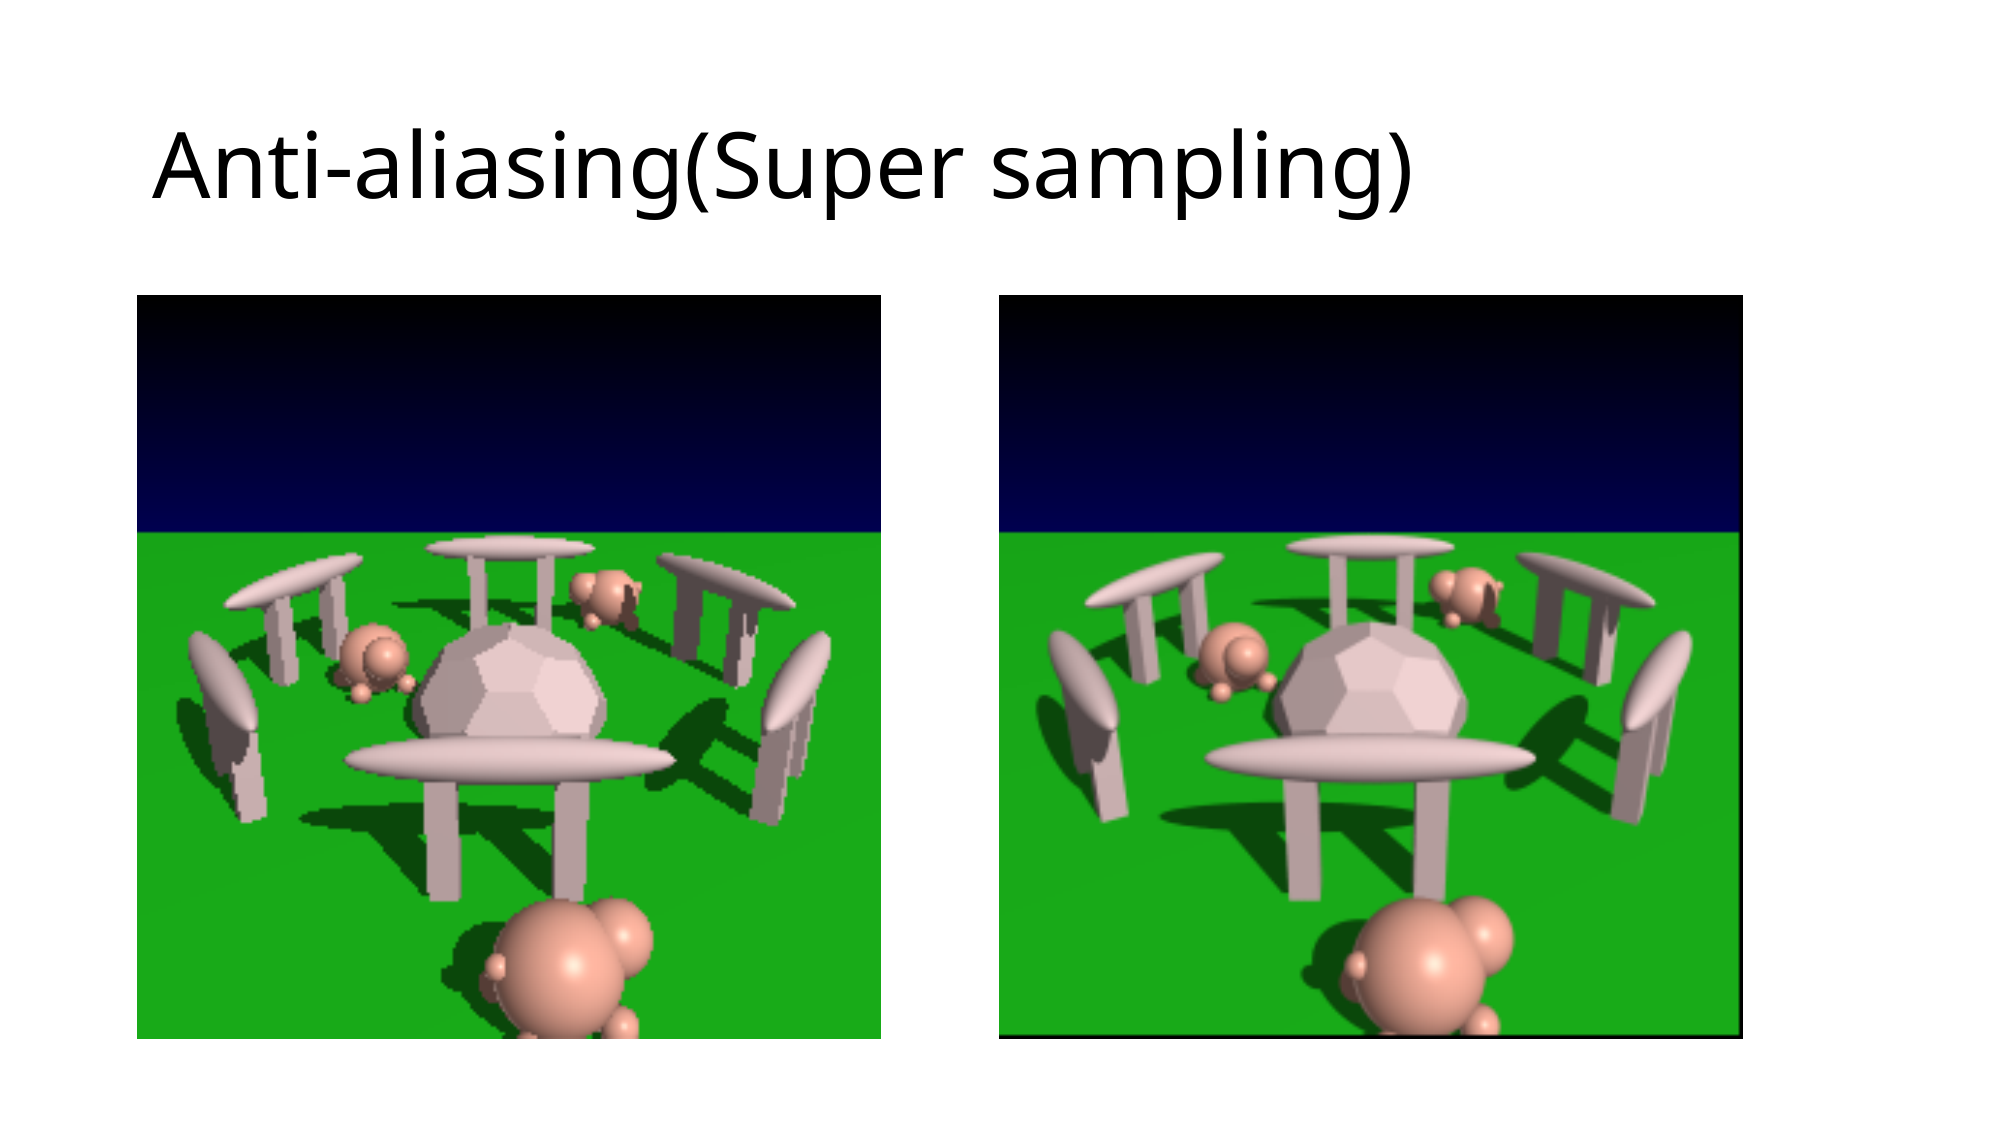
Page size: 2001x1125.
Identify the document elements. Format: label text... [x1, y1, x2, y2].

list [137, 295, 881, 1039]
picture [999, 295, 1743, 1039]
title Anti-aliasing(Super sampling) [137, 59, 1863, 278]
